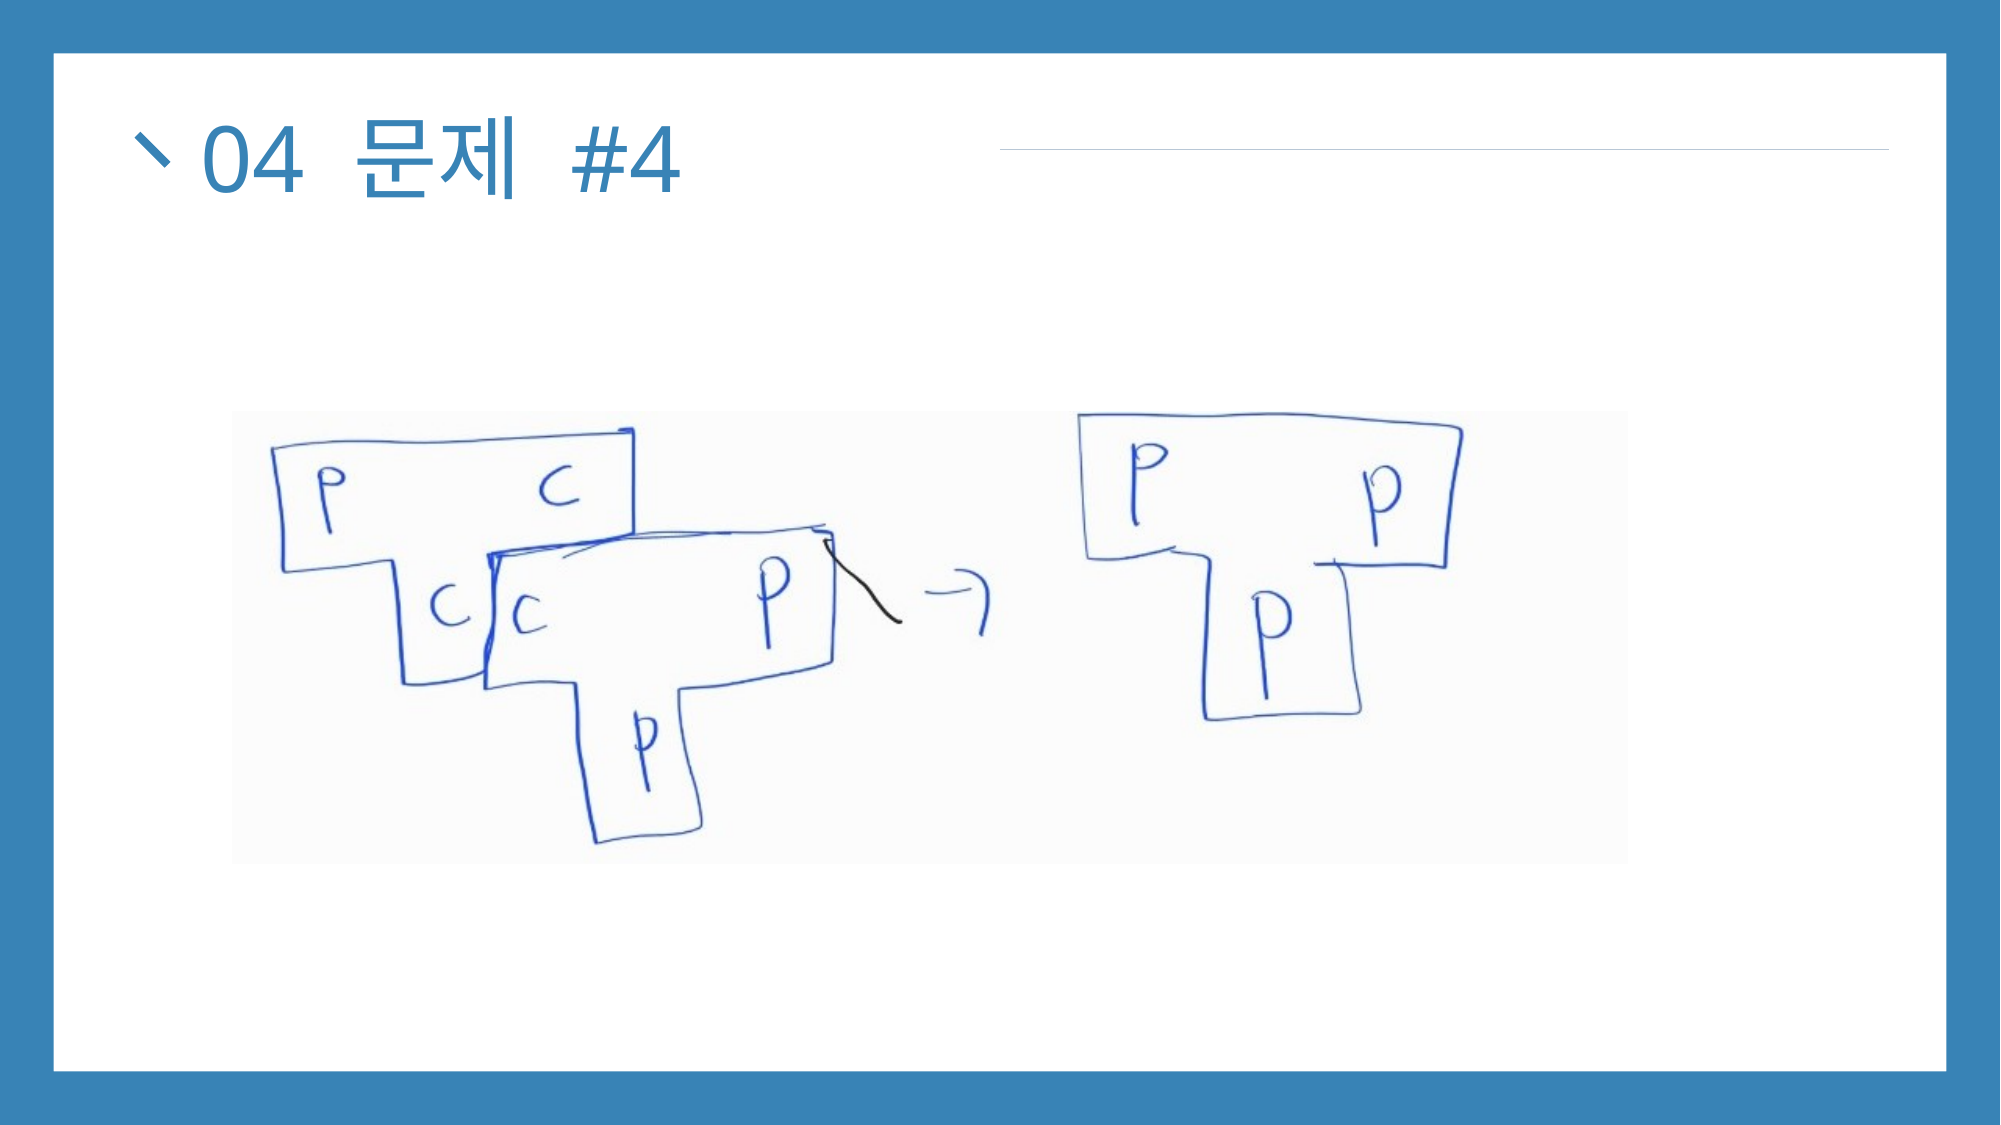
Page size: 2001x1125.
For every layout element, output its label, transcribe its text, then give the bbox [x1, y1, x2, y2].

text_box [137, 134, 168, 165]
title 문제 #4 [338, 54, 1000, 272]
text_box 04 [184, 54, 338, 272]
text_box [0, 0, 2000, 1125]
picture [232, 411, 1628, 864]
